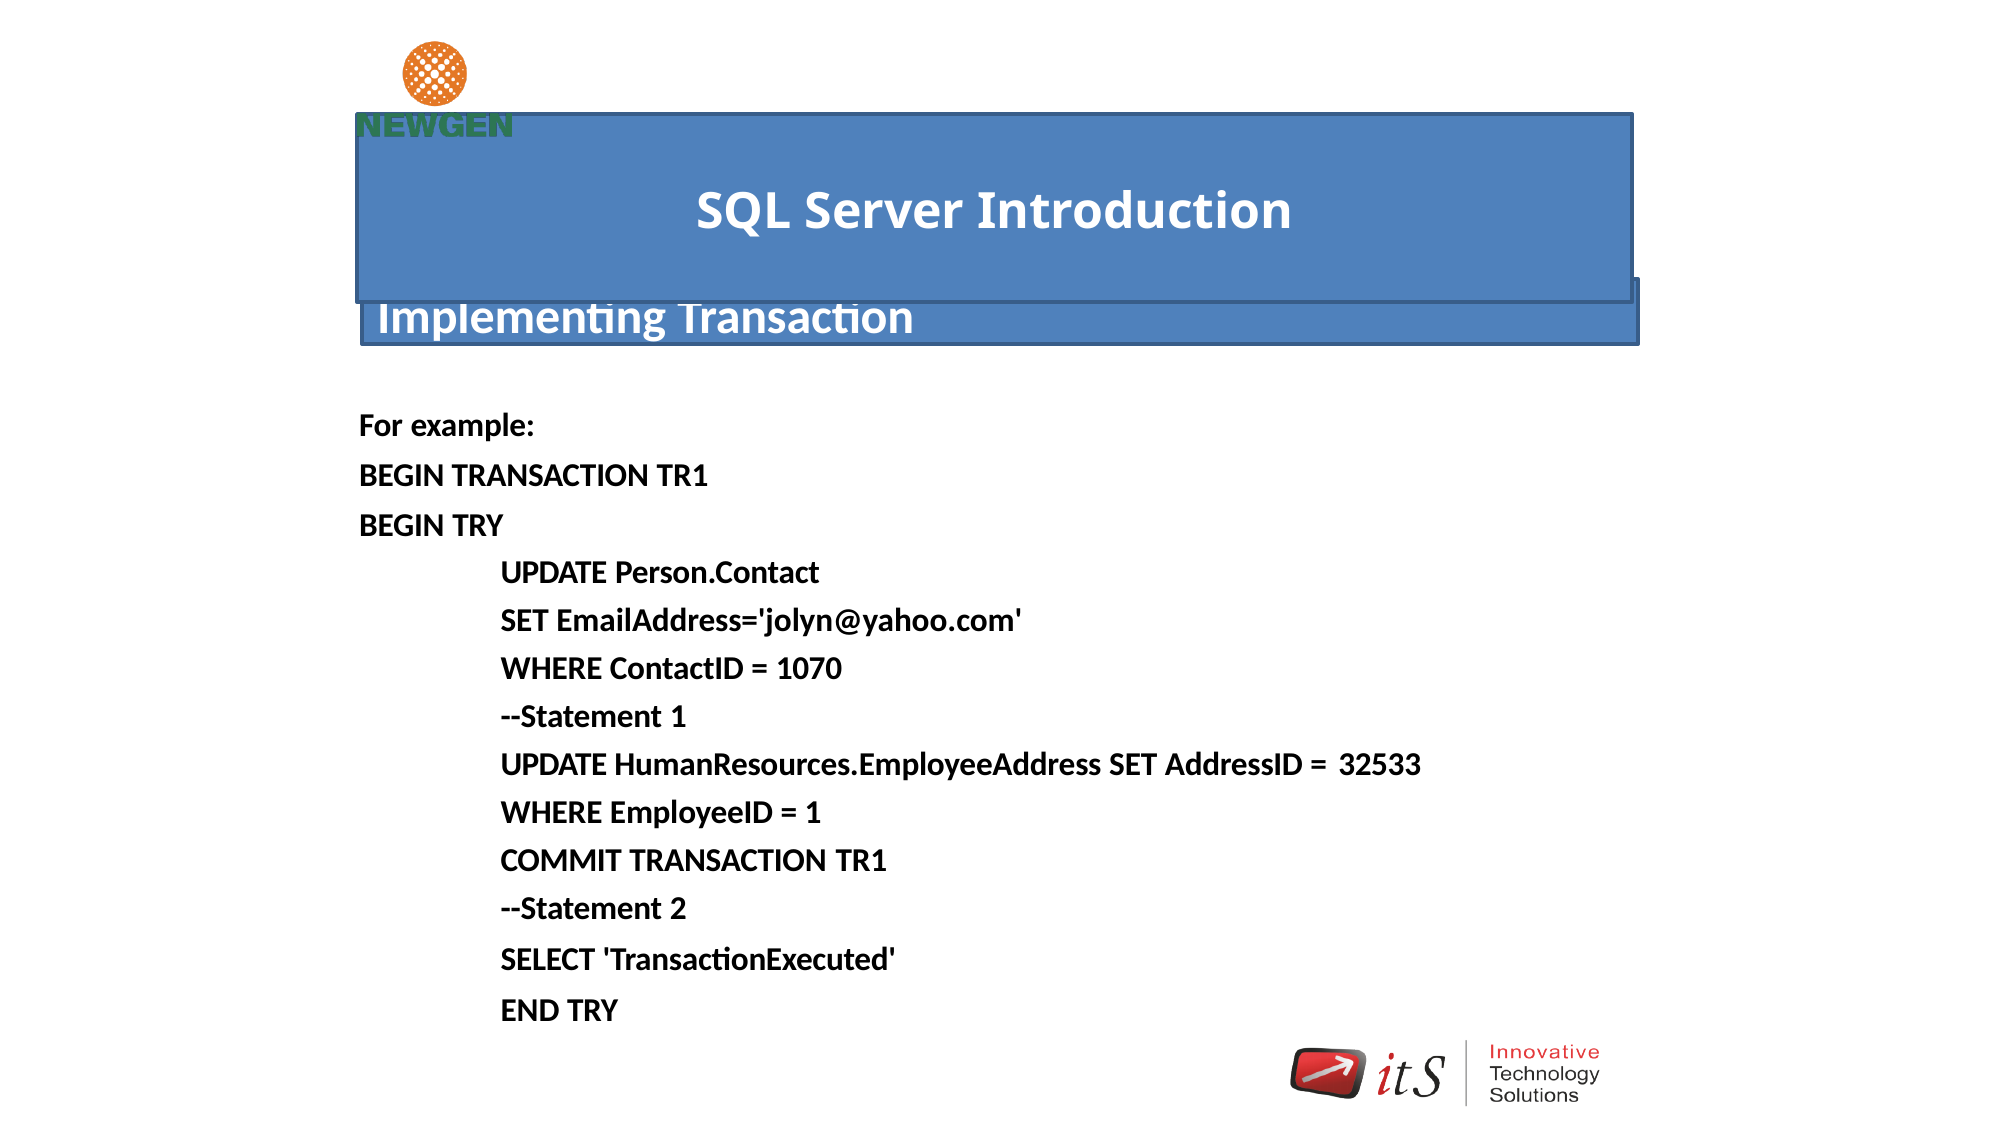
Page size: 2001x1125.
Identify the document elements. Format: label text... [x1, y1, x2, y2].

picture [357, 41, 512, 137]
text_box Implementing Transaction [362, 278, 1638, 344]
text_box For example: BEGIN TRANSACTION TR1 BEGIN TRY UPDATE Person.Contact SET EmailAddress='jolyn@yahoo.com' WHERE ContactID = 1070 --Statement 1 UPDATE HumanResources.EmployeeAddress SET AddressID = 32533 WHERE EmployeeID = 1 COMMIT TRANSACTION TR1 --Statement 2 SELECT 'TransactionExecuted' END TRY [357, 392, 1565, 1028]
title SQL Server Introduction [357, 114, 1633, 303]
text_box [1286, 1036, 1608, 1108]
